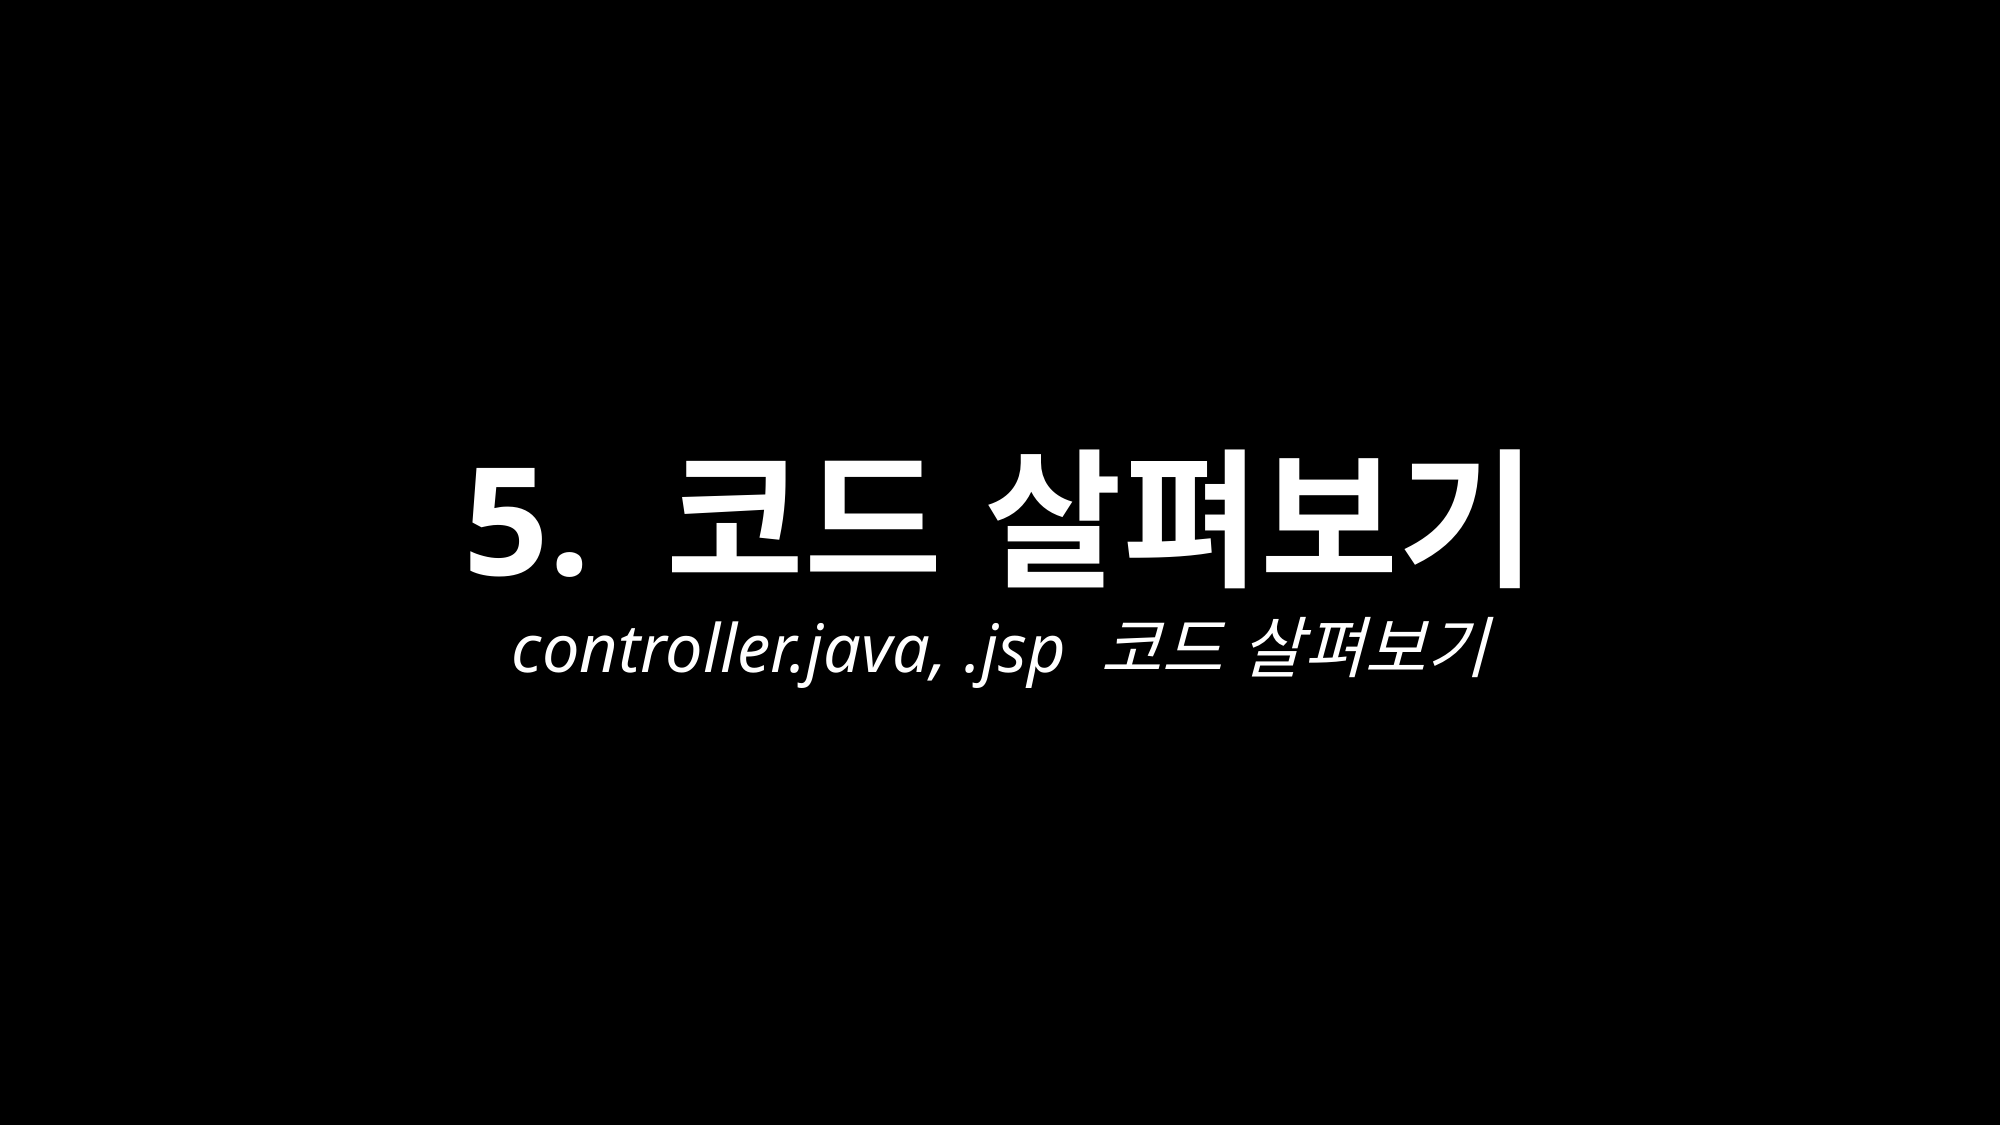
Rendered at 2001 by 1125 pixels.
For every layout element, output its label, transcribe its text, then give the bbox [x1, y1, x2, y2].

text_box 5. 코드 살펴보기 controller.java, .jsp 코드 살펴보기 [448, 418, 1552, 694]
